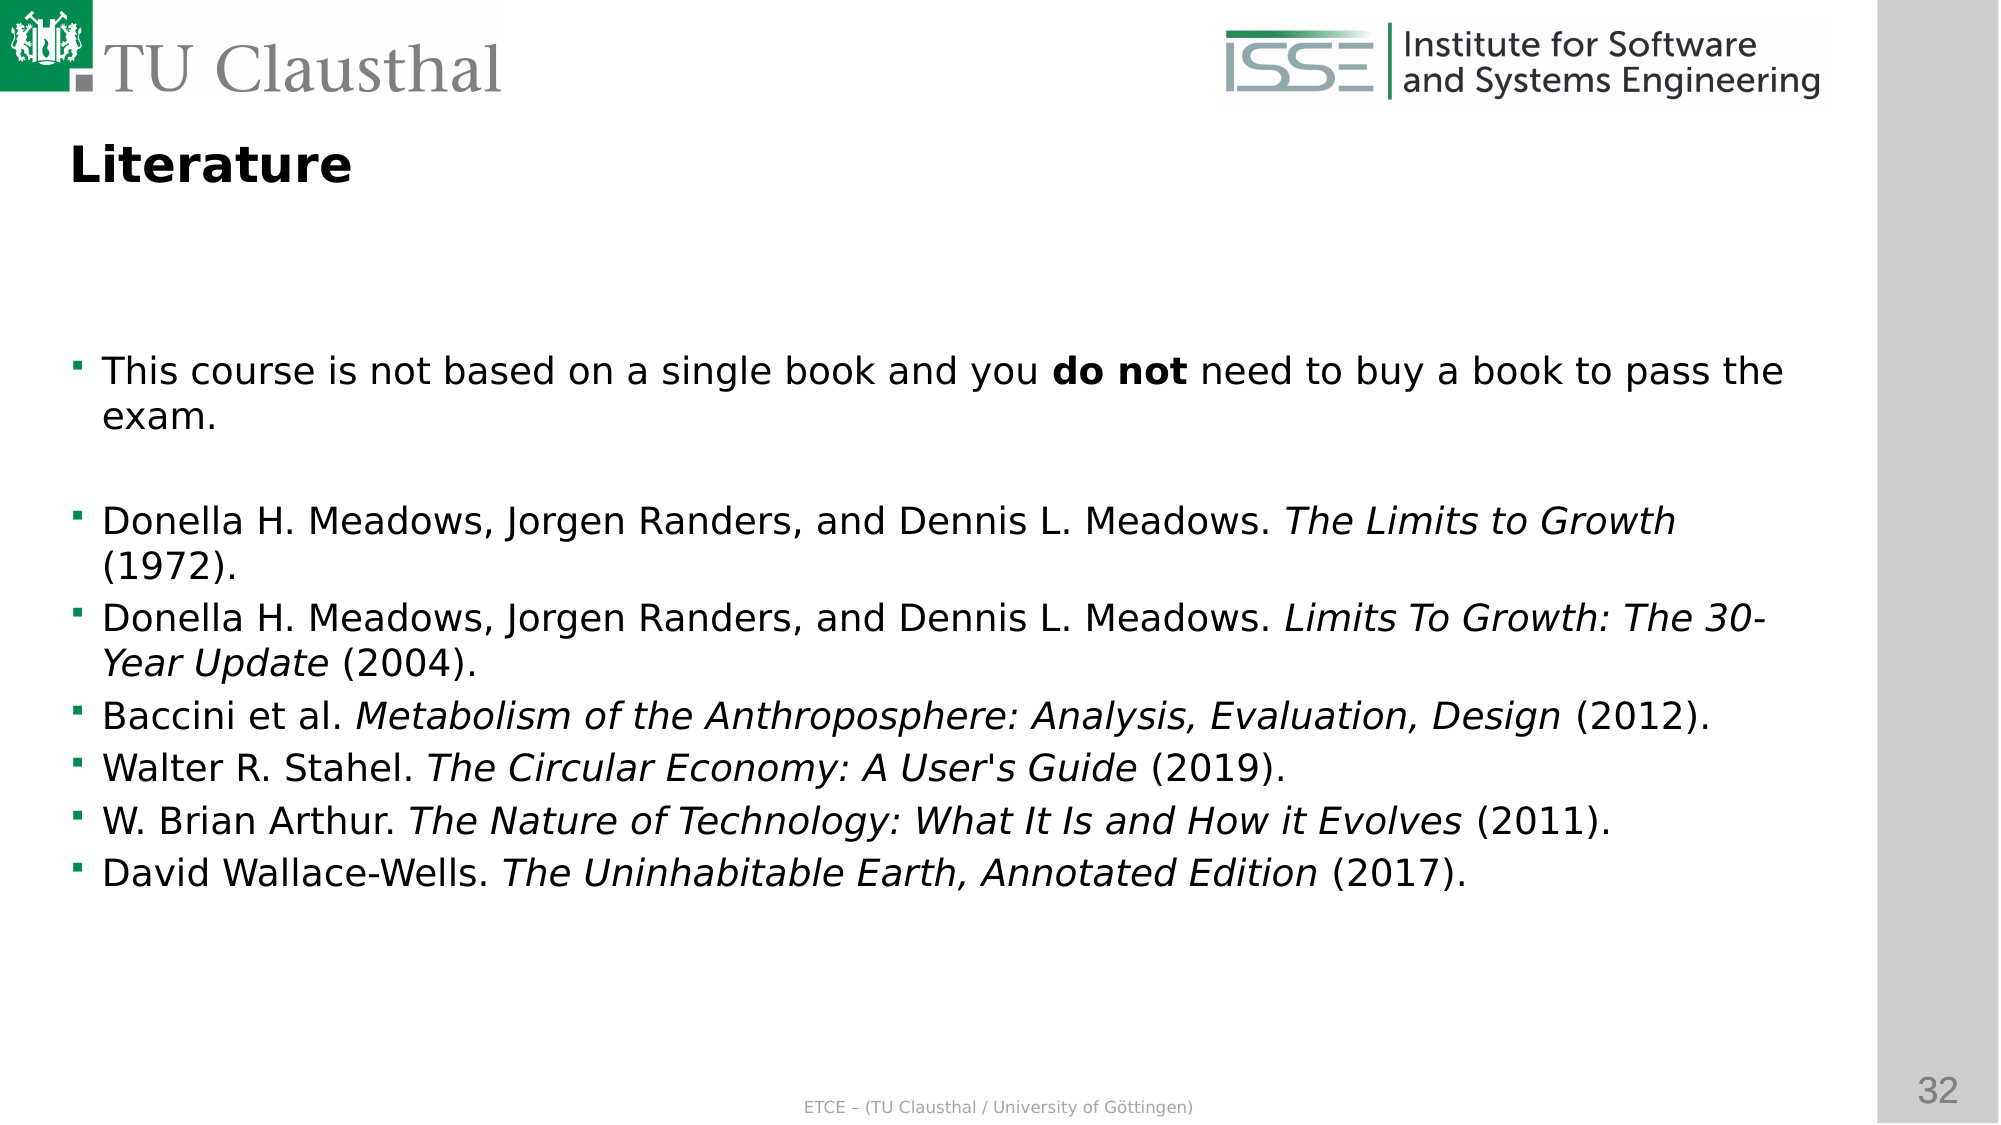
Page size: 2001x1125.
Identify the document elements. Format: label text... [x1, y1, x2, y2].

text_box Literature [55, 125, 1817, 206]
text_box This course is not based on a single book and you do not need to buy a book to pass the exam. Donella H. Meadows, Jorgen Randers, and Dennis L. Meadows. The Limits to Growth (1972). Donella H. Meadows, Jorgen Randers, and Dennis L. Meadows. Limits To Growth: The 30-Year Update (2004). Baccini et al. Metabolism of the Anthroposphere: Analysis, Evaluation, Design (2012). Walter R. Stahel. The Circular Economy: A User's Guide (2019). W. Brian Arthur. The Nature of Technology: What It Is and How it Evolves (2011). David Wallace-Wells. The Uninhabitable Earth, Annotated Edition (2017). [55, 208, 1817, 1033]
picture [1218, 22, 1825, 106]
picture [0, 0, 501, 92]
